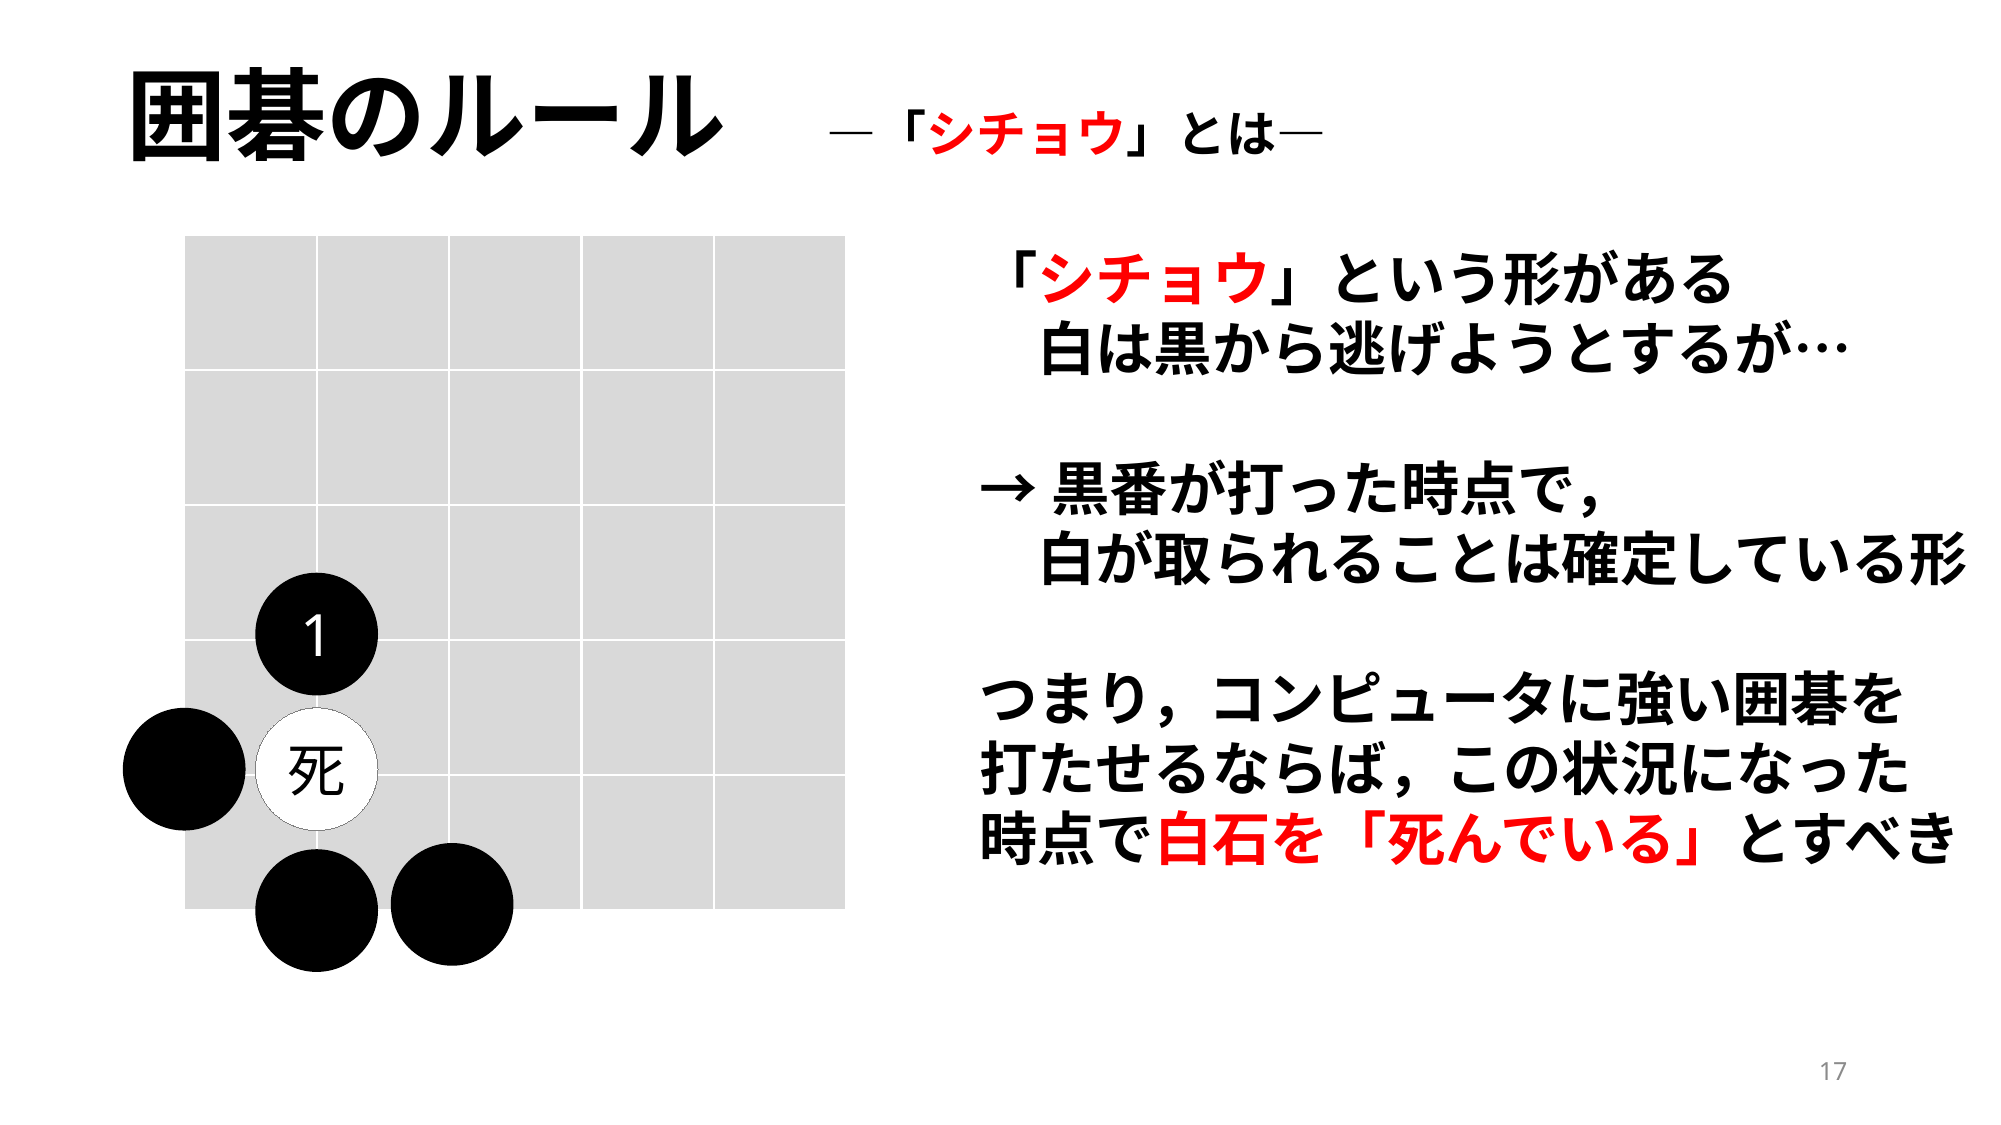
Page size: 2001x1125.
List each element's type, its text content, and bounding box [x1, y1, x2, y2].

text_box [448, 774, 581, 912]
text_box [183, 371, 316, 504]
text_box [183, 504, 316, 639]
text_box [448, 371, 581, 504]
text_box 1 [255, 572, 379, 696]
text_box [448, 234, 581, 371]
slide_number 17 [1412, 1042, 1863, 1103]
text_box [713, 234, 847, 371]
text_box 「シチョウ」という形がある 白は黒から逃げようとするが… →黒番が打った時点で， 白が取られることは確定している形 つまり，コンピュータに強い囲碁を 打たせるならば，この状況になった 時点で白石を「死んでいる」とすべき [964, 234, 1983, 880]
text_box [448, 639, 581, 774]
text_box [448, 504, 581, 639]
text_box [713, 639, 847, 774]
text_box [581, 639, 713, 774]
text_box [713, 504, 847, 639]
text_box [183, 774, 316, 912]
text_box 死 [255, 707, 379, 831]
text_box [316, 504, 448, 639]
text_box [316, 639, 448, 774]
text_box [581, 774, 713, 912]
text_box [255, 849, 379, 972]
text_box [713, 371, 847, 504]
text_box [183, 639, 316, 774]
text_box [581, 234, 713, 371]
text_box [316, 234, 448, 371]
text_box [581, 371, 713, 504]
text_box 囲碁のルール ―「シチョウ」とは― [111, 37, 1837, 182]
text_box [183, 234, 316, 371]
text_box [316, 774, 448, 912]
text_box [122, 707, 246, 831]
text_box [316, 371, 448, 504]
text_box [390, 843, 514, 966]
text_box [581, 504, 713, 639]
text_box [713, 774, 847, 912]
